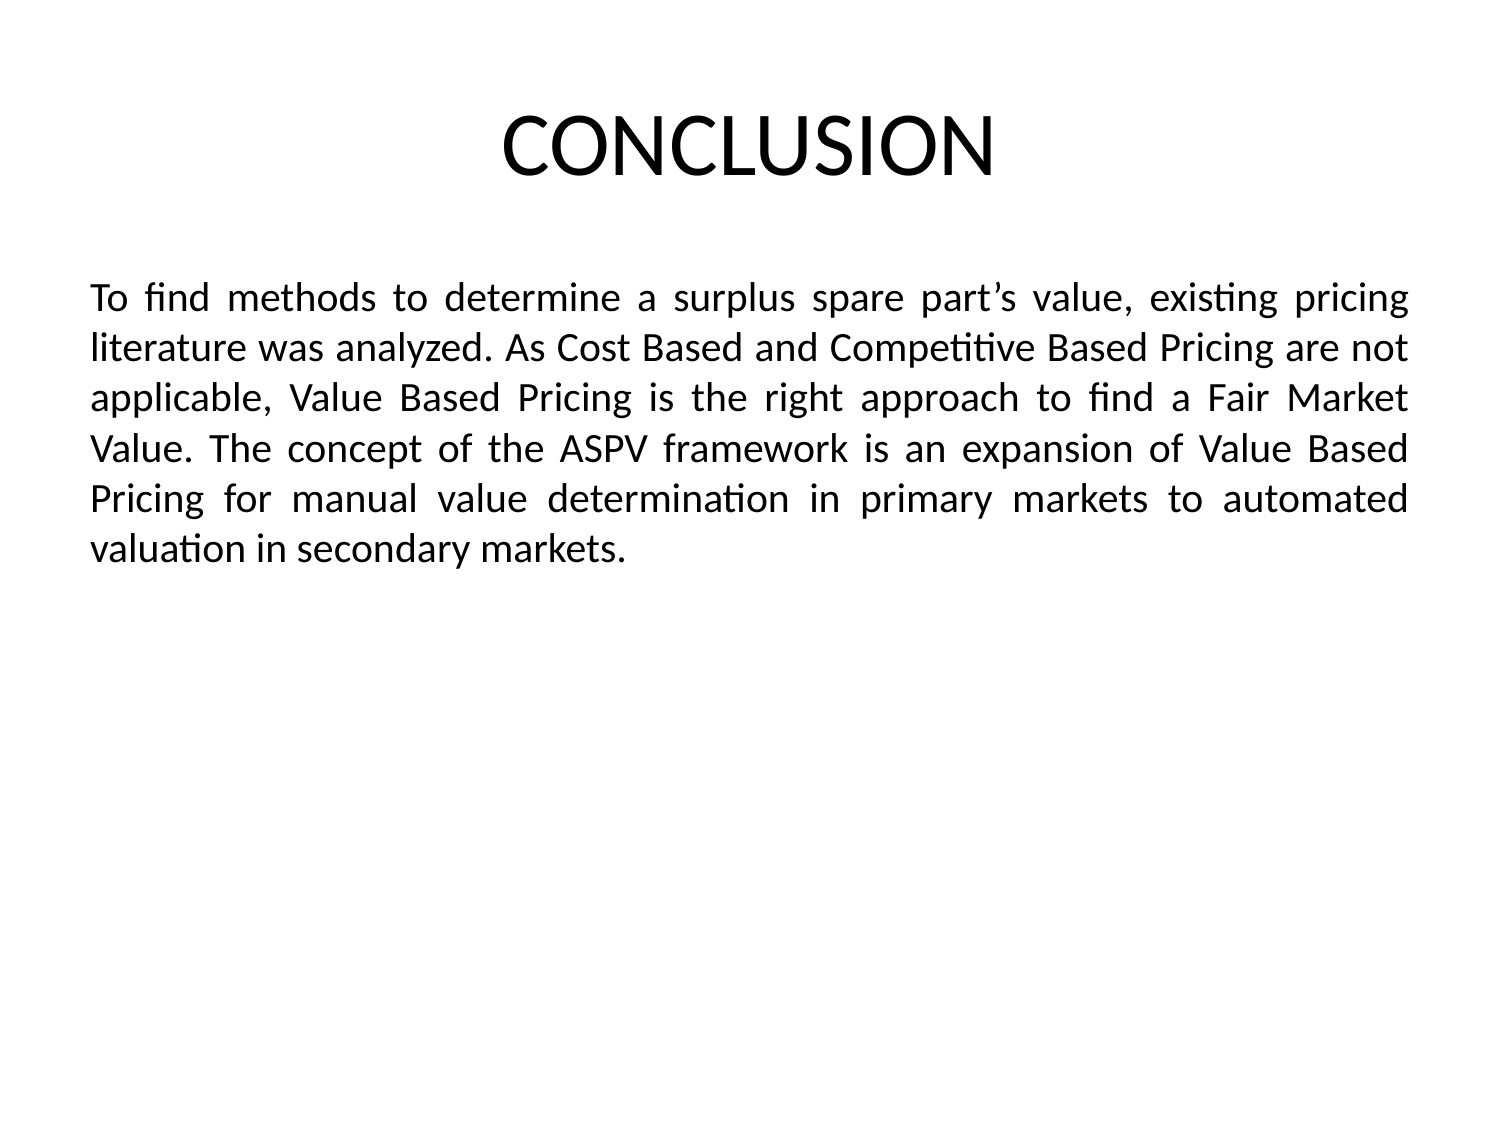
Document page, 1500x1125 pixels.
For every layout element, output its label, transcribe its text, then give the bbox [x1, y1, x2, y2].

list To find methods to determine a surplus spare part’s value, existing pricing literature was analyzed. As Cost Based and Competitive Based Pricing are not applicable, Value Based Pricing is the right approach to find a Fair Market Value. The concept of the ASPV framework is an expansion of Value Based Pricing for manual value determination in primary markets to automated valuation in secondary markets. [75, 262, 1425, 1005]
title CONCLUSION [75, 45, 1425, 233]
